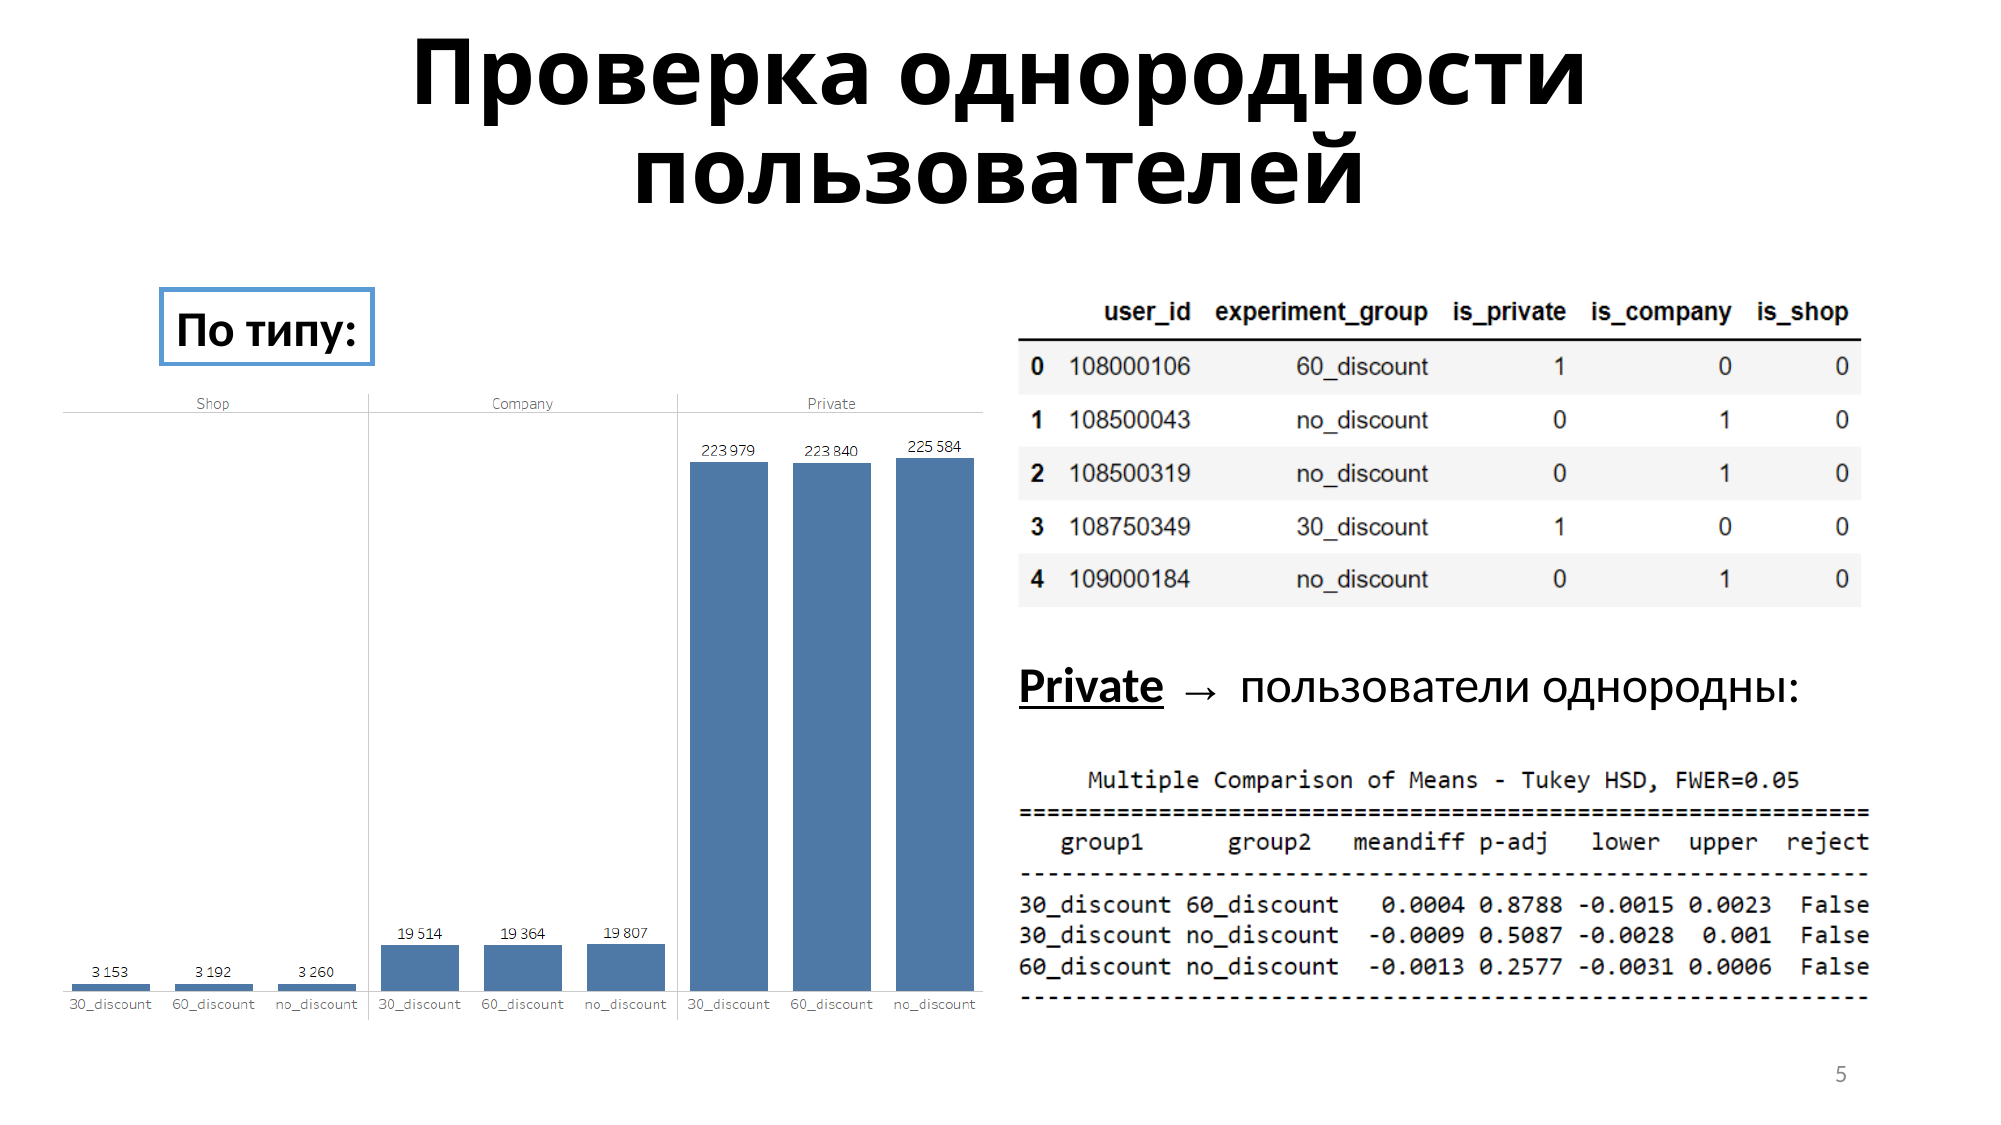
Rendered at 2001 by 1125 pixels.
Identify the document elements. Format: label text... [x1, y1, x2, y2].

picture [999, 289, 1886, 619]
text_box Private → пользователи однородны: [1003, 645, 1816, 720]
picture [999, 759, 1886, 1005]
picture [62, 394, 984, 1020]
text_box По типу: [161, 288, 374, 365]
slide_number 5 [1412, 1042, 1863, 1103]
title Проверка однородности пользователей [137, 15, 1863, 234]
